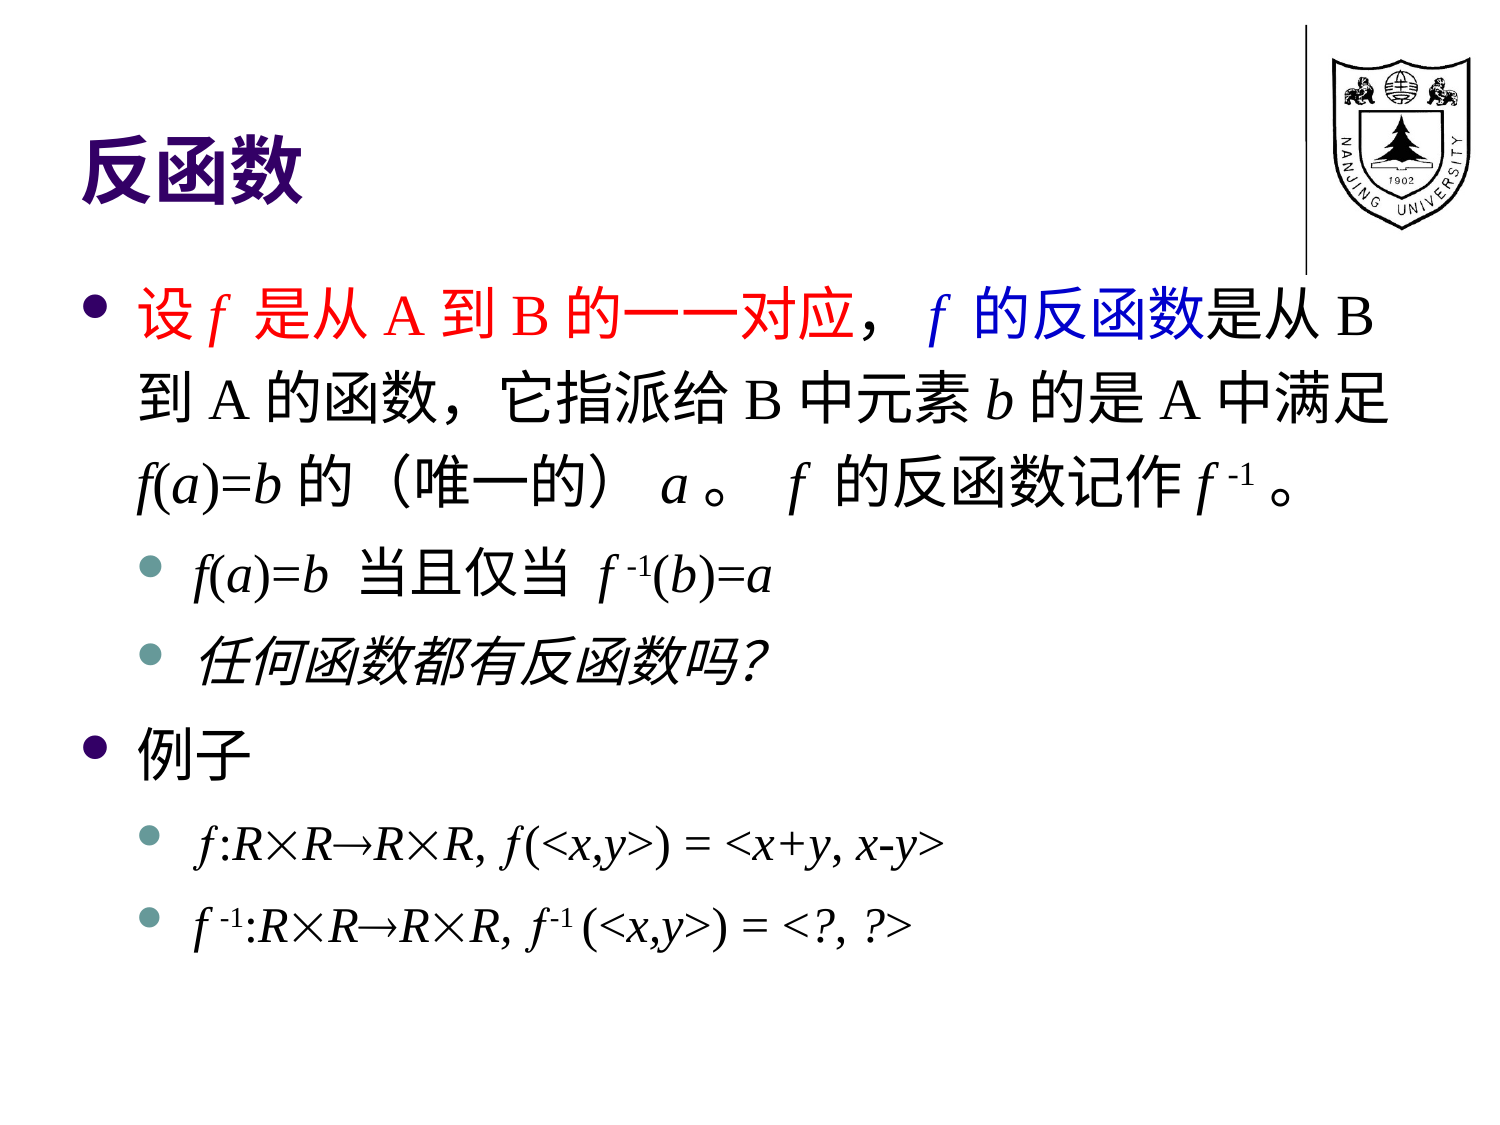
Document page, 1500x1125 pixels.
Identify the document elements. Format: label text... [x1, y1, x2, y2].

picture [1328, 51, 1481, 235]
list 设f 是从A到B的一一对应，f 的反函数是从B到A的函数，它指派给B中元素b的是A中满足f(a)=b的（唯一的）a。 f 的反函数记作f -1。 f(a)=b 当且仅当 f -1(b)=a 任何函数都有反函数吗？ 例子 :RRRR, (<x,y>) = <x+y, x-y> f -1:RRRR, -1 (<x,y>) = <?, ?> [64, 255, 1447, 1079]
title 反函数 [64, 90, 1303, 221]
